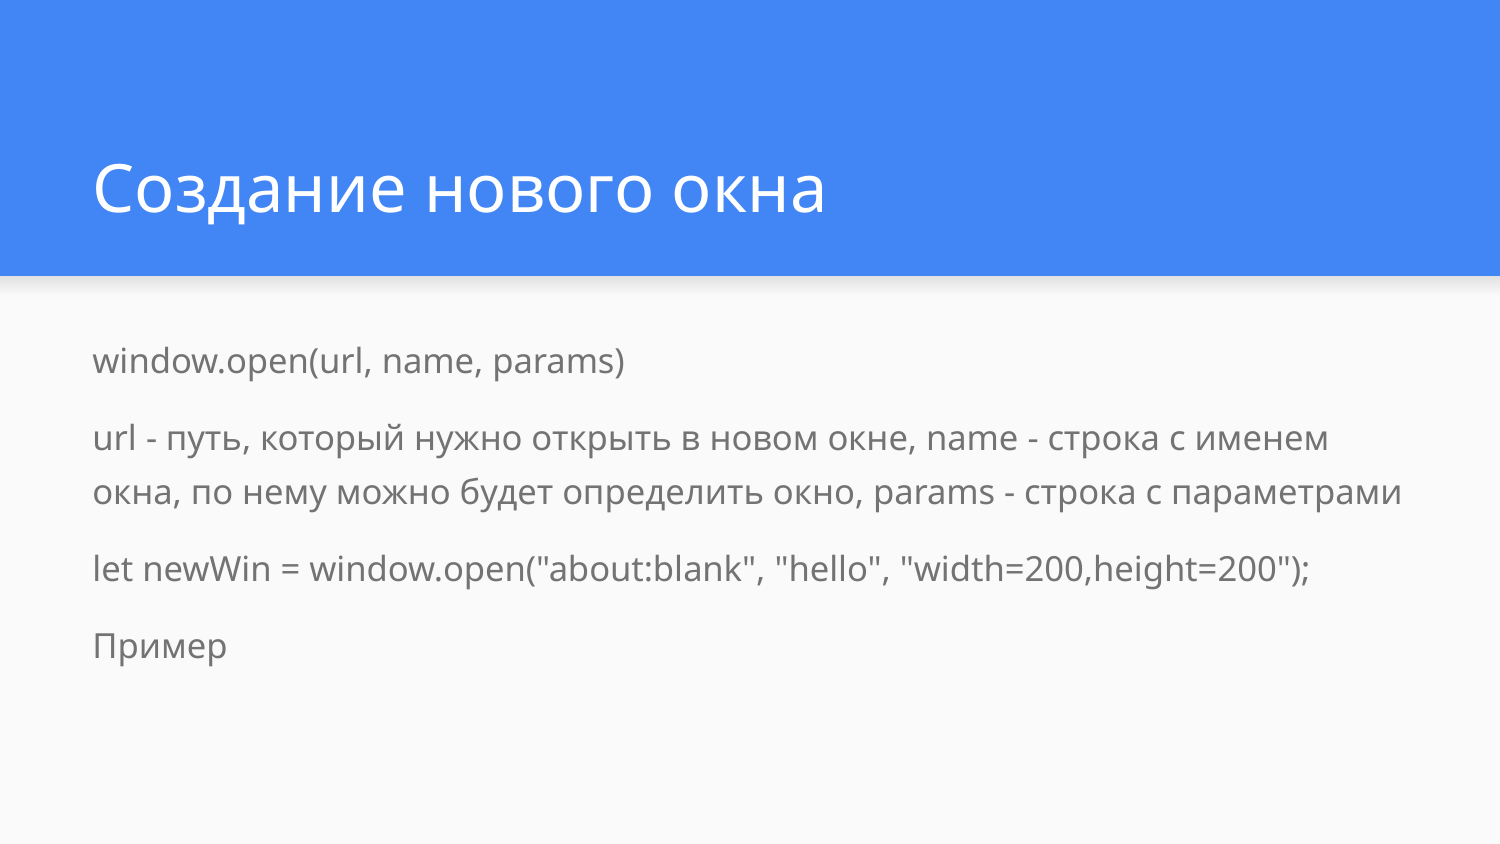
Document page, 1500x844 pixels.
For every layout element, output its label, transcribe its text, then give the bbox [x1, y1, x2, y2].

title Создание нового окна [77, 121, 1427, 248]
list window.open(url, name, params) url - путь, который нужно открыть в новом окне, name - строка с именем окна, по нему можно будет определить окно, params - строка с параметрами let newWin = window.open("about:blank", "hello", "width=200,height=200"); Пример [77, 314, 1427, 760]
